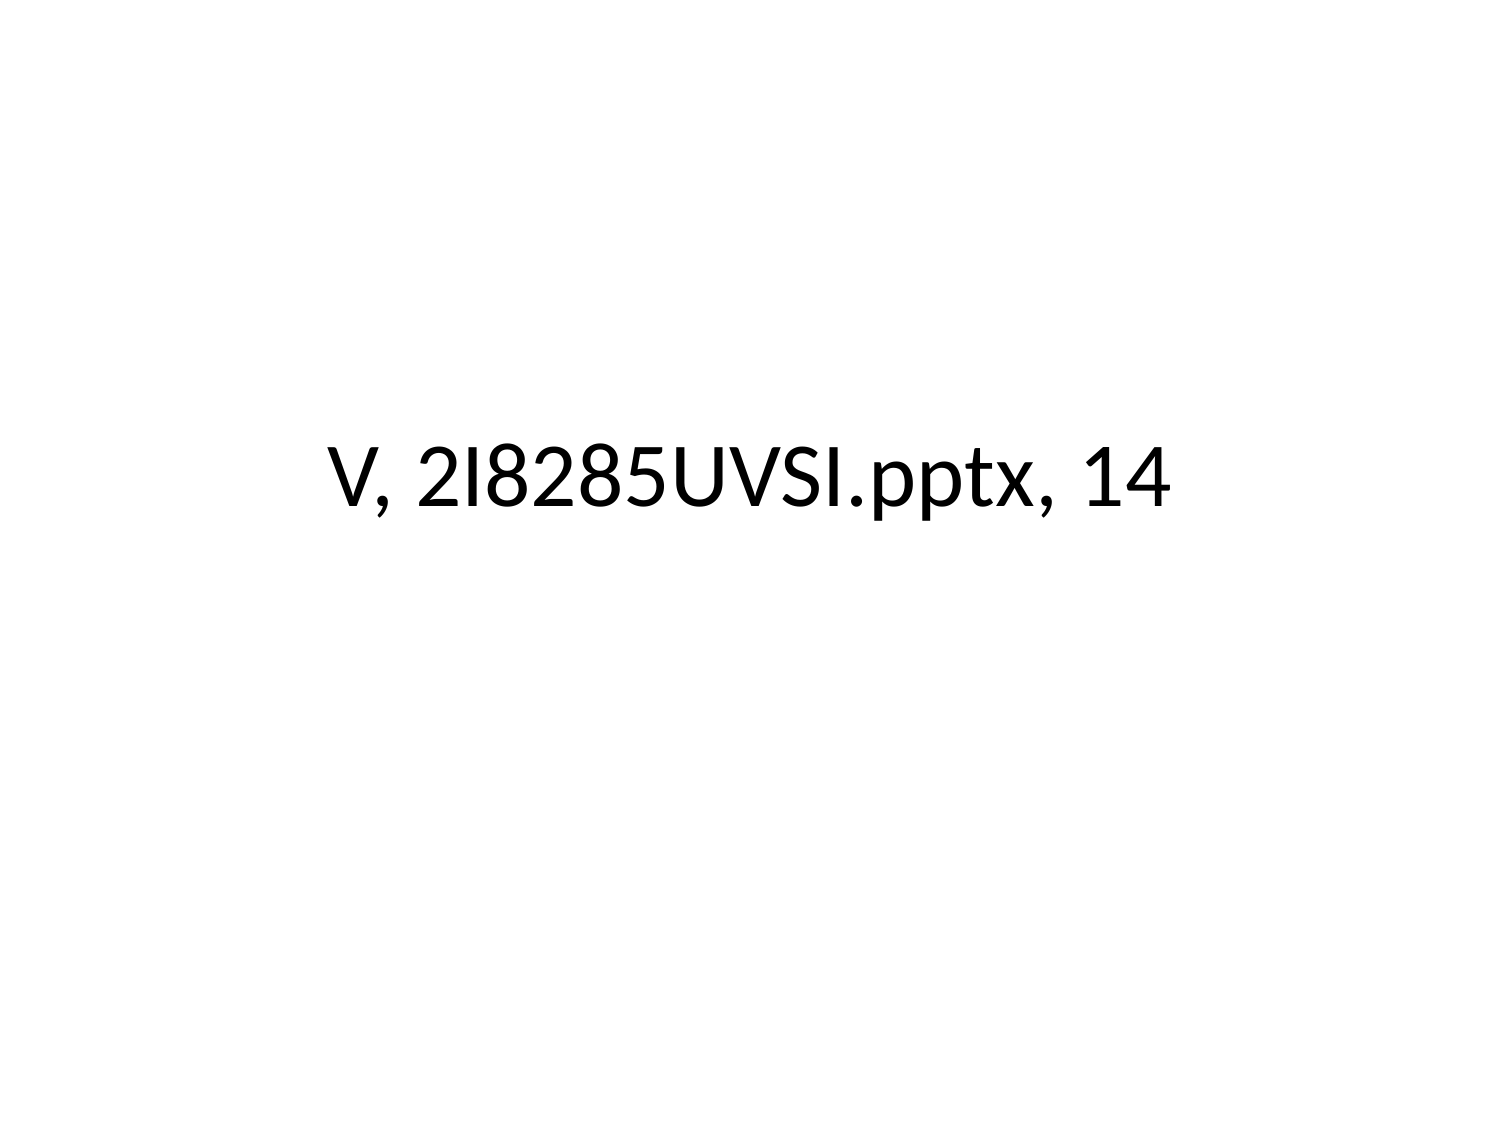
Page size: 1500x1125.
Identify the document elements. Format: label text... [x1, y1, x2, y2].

title V, 2I8285UVSI.pptx, 14 [112, 349, 1388, 591]
